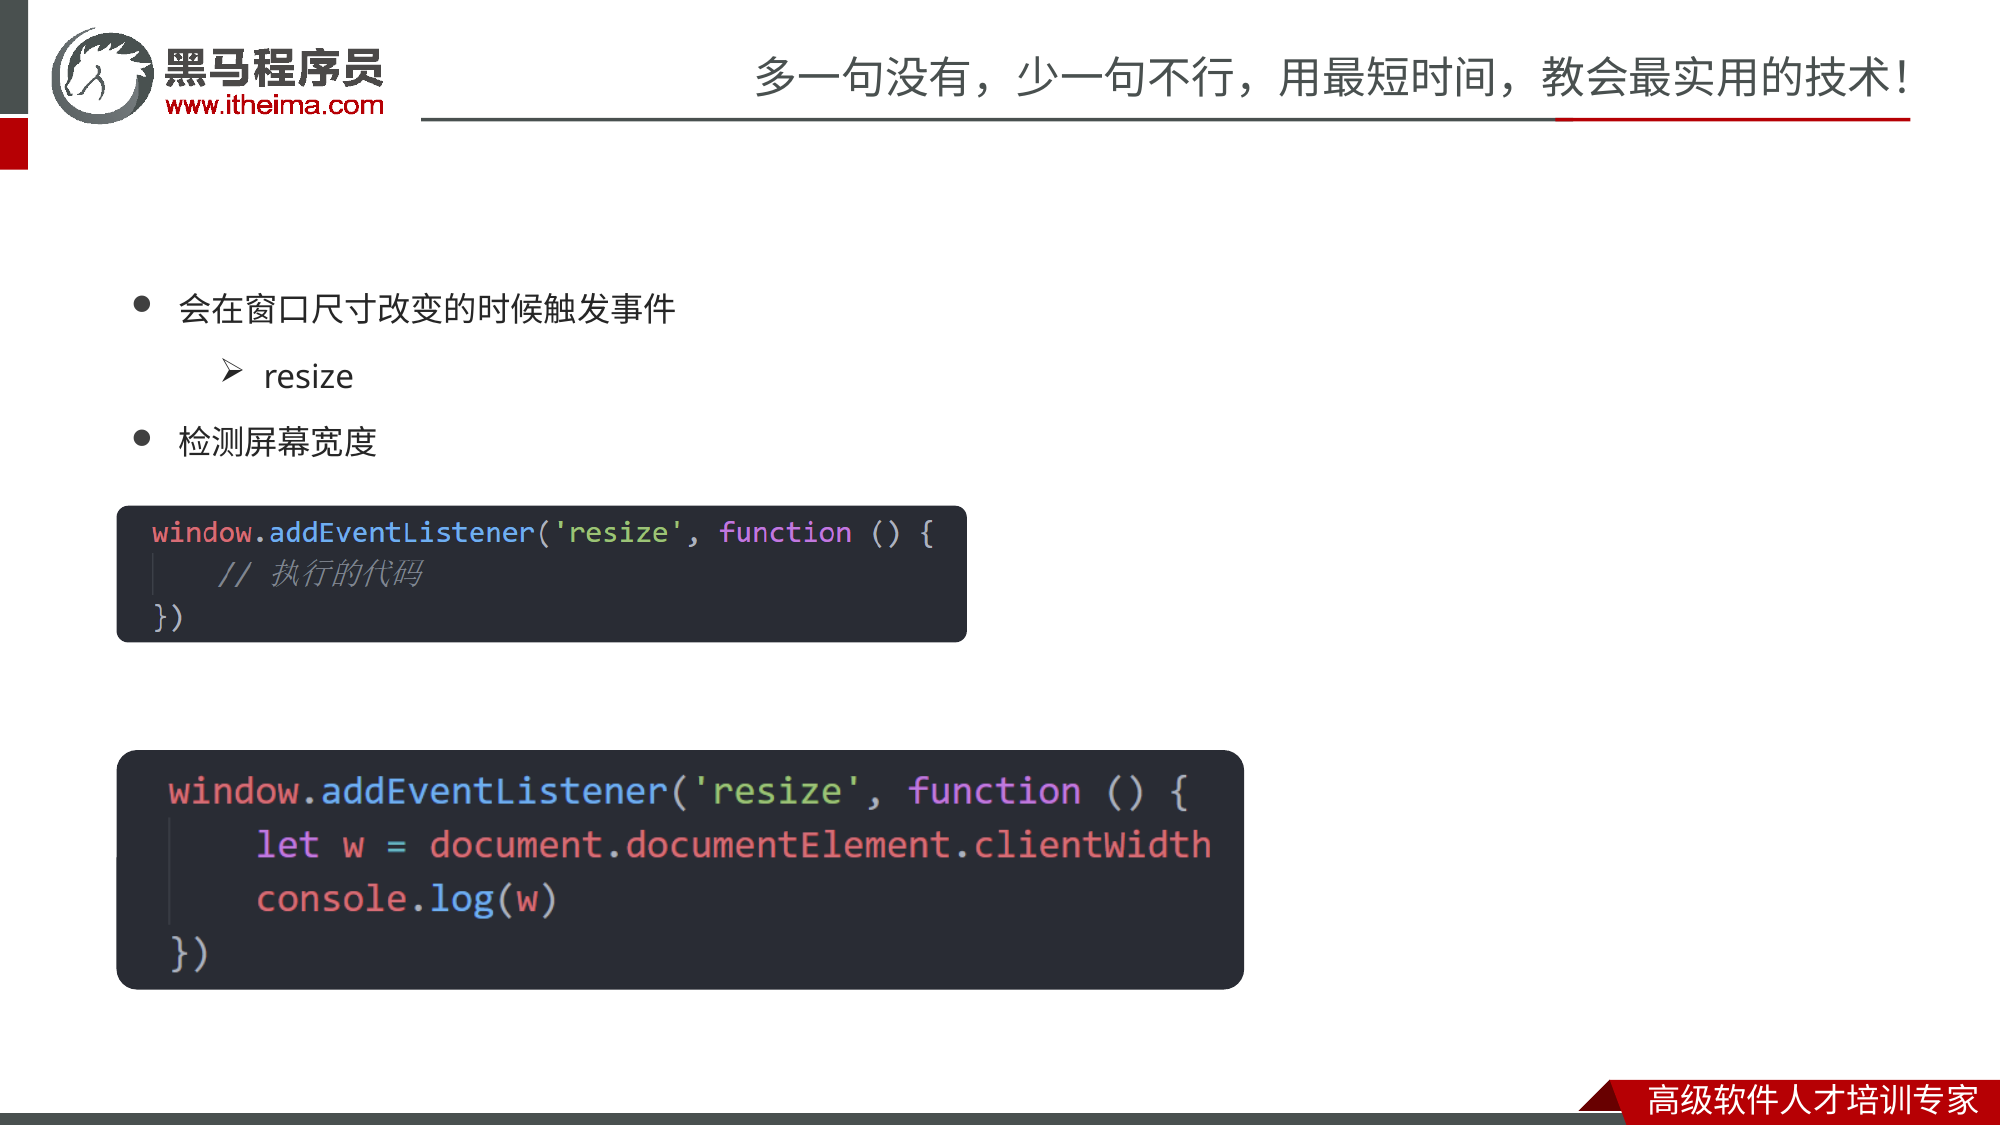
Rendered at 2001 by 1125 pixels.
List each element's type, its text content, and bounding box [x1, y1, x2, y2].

picture [116, 749, 1245, 990]
picture [50, 26, 384, 125]
list 会在窗口尺寸改变的时候触发事件 resize 检测屏幕宽度 [116, 261, 1876, 1073]
picture [116, 505, 968, 643]
